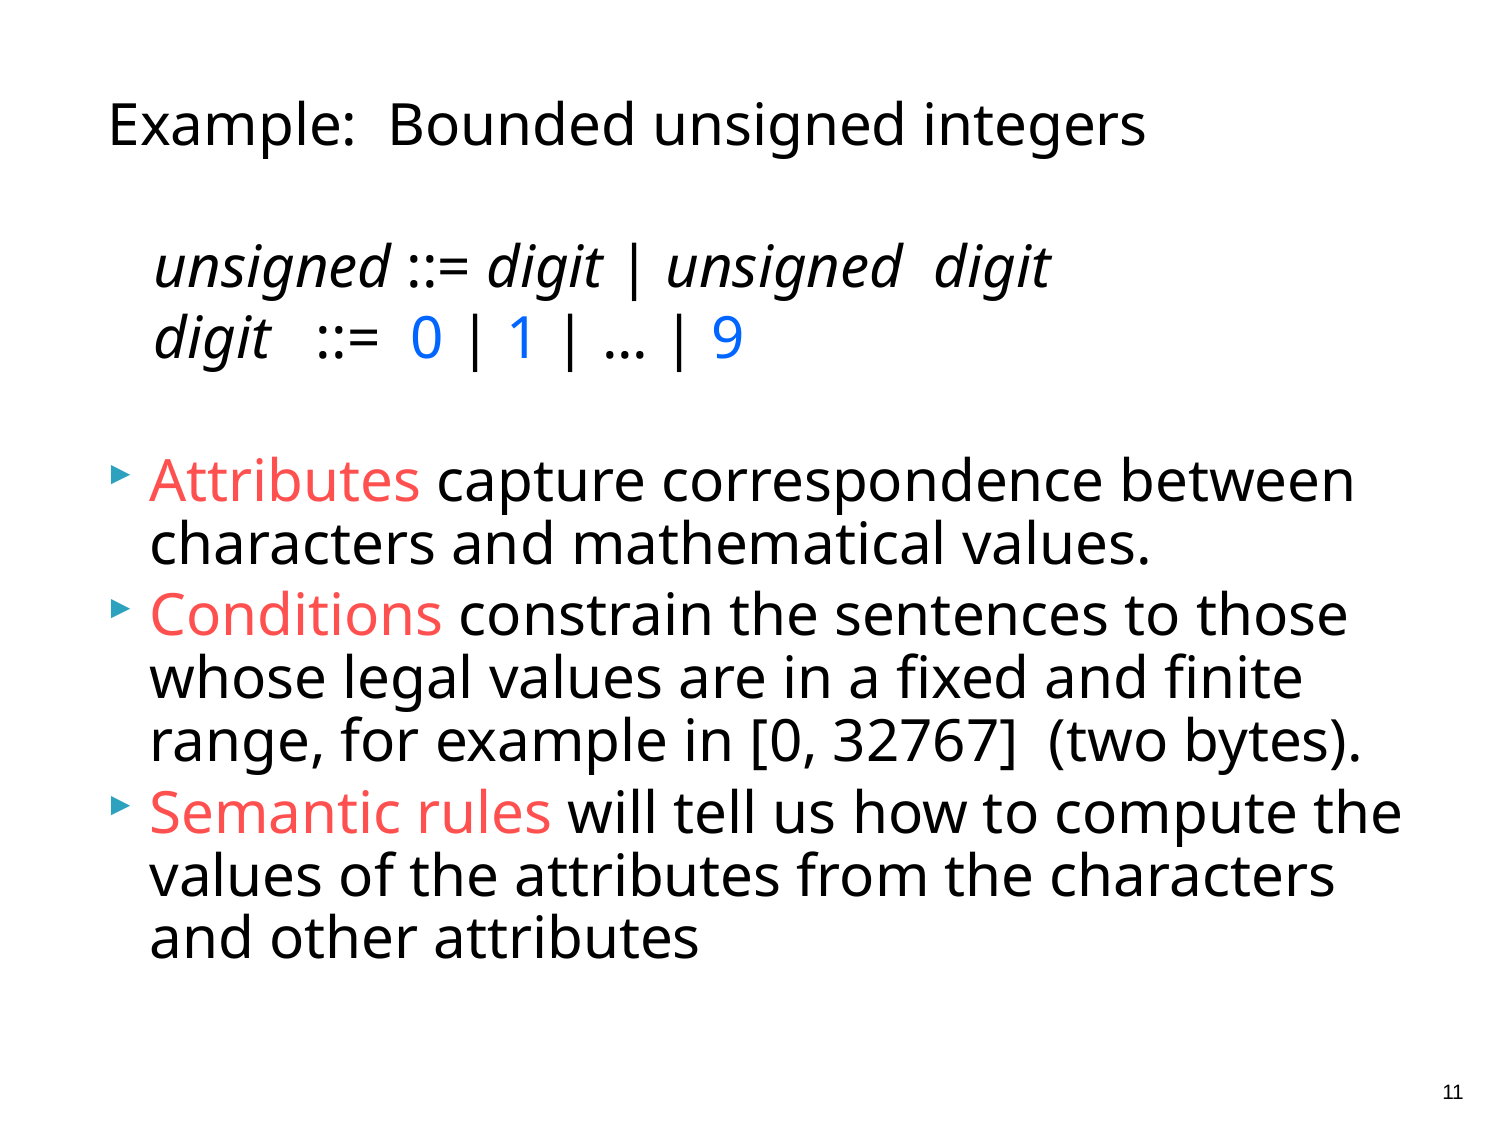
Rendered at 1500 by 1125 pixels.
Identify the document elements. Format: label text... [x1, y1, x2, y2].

slide_number 11 [1418, 1051, 1479, 1112]
list Example: Bounded unsigned integers unsigned ::= digit | unsigned digit digit ::= 0 | 1 | ... | 9 Attributes capture correspondence between characters and mathematical values. Conditions constrain the sentences to those whose legal values are in a fixed and finite range, for example in [0, 32767] (two bytes). Semantic rules will tell us how to compute the values of the attributes from the characters and other attributes [75, 87, 1425, 1080]
